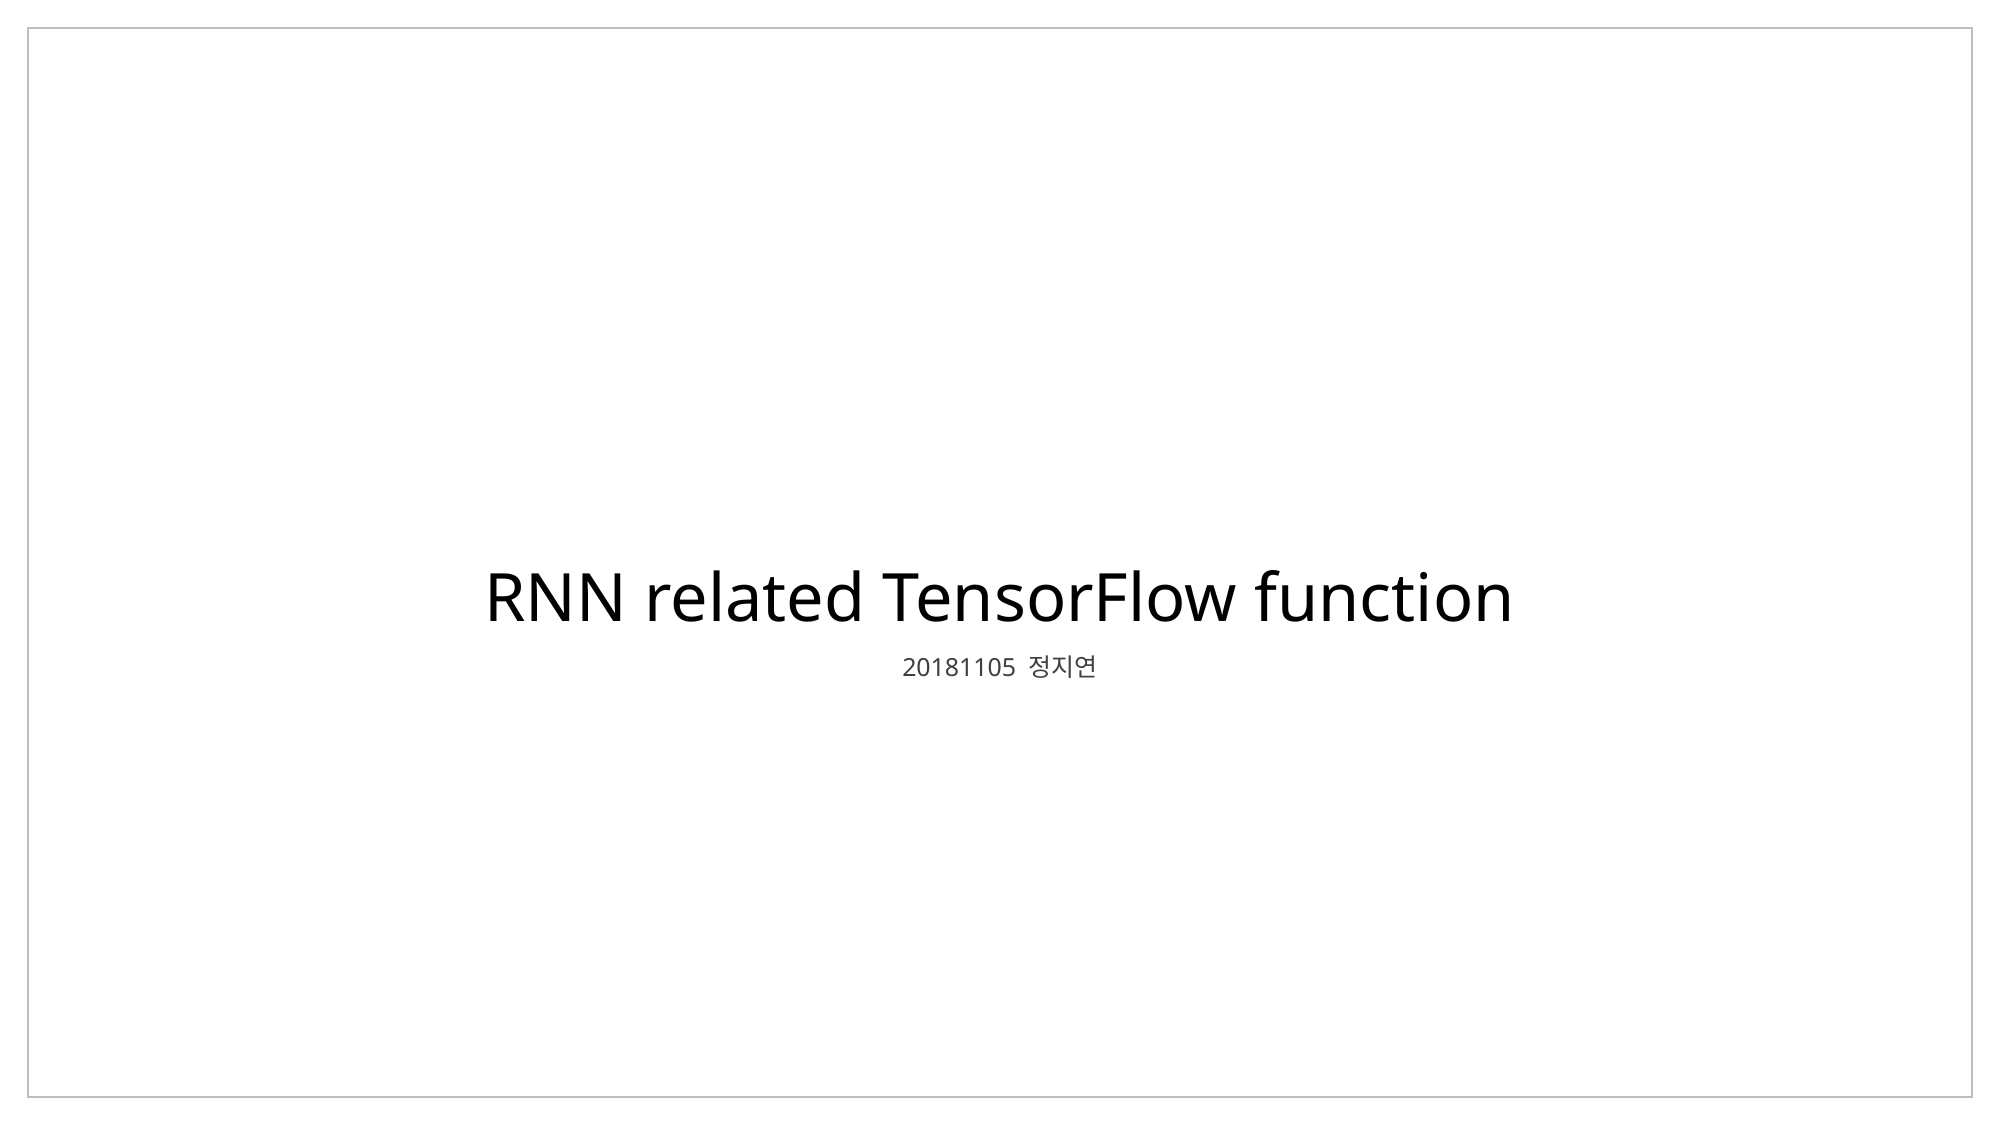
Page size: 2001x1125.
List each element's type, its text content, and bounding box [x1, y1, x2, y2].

text_box RNN related TensorFlow function [401, 547, 1599, 643]
text_box 20181105 정지연 [748, 643, 1252, 689]
text_box [27, 27, 1973, 1098]
